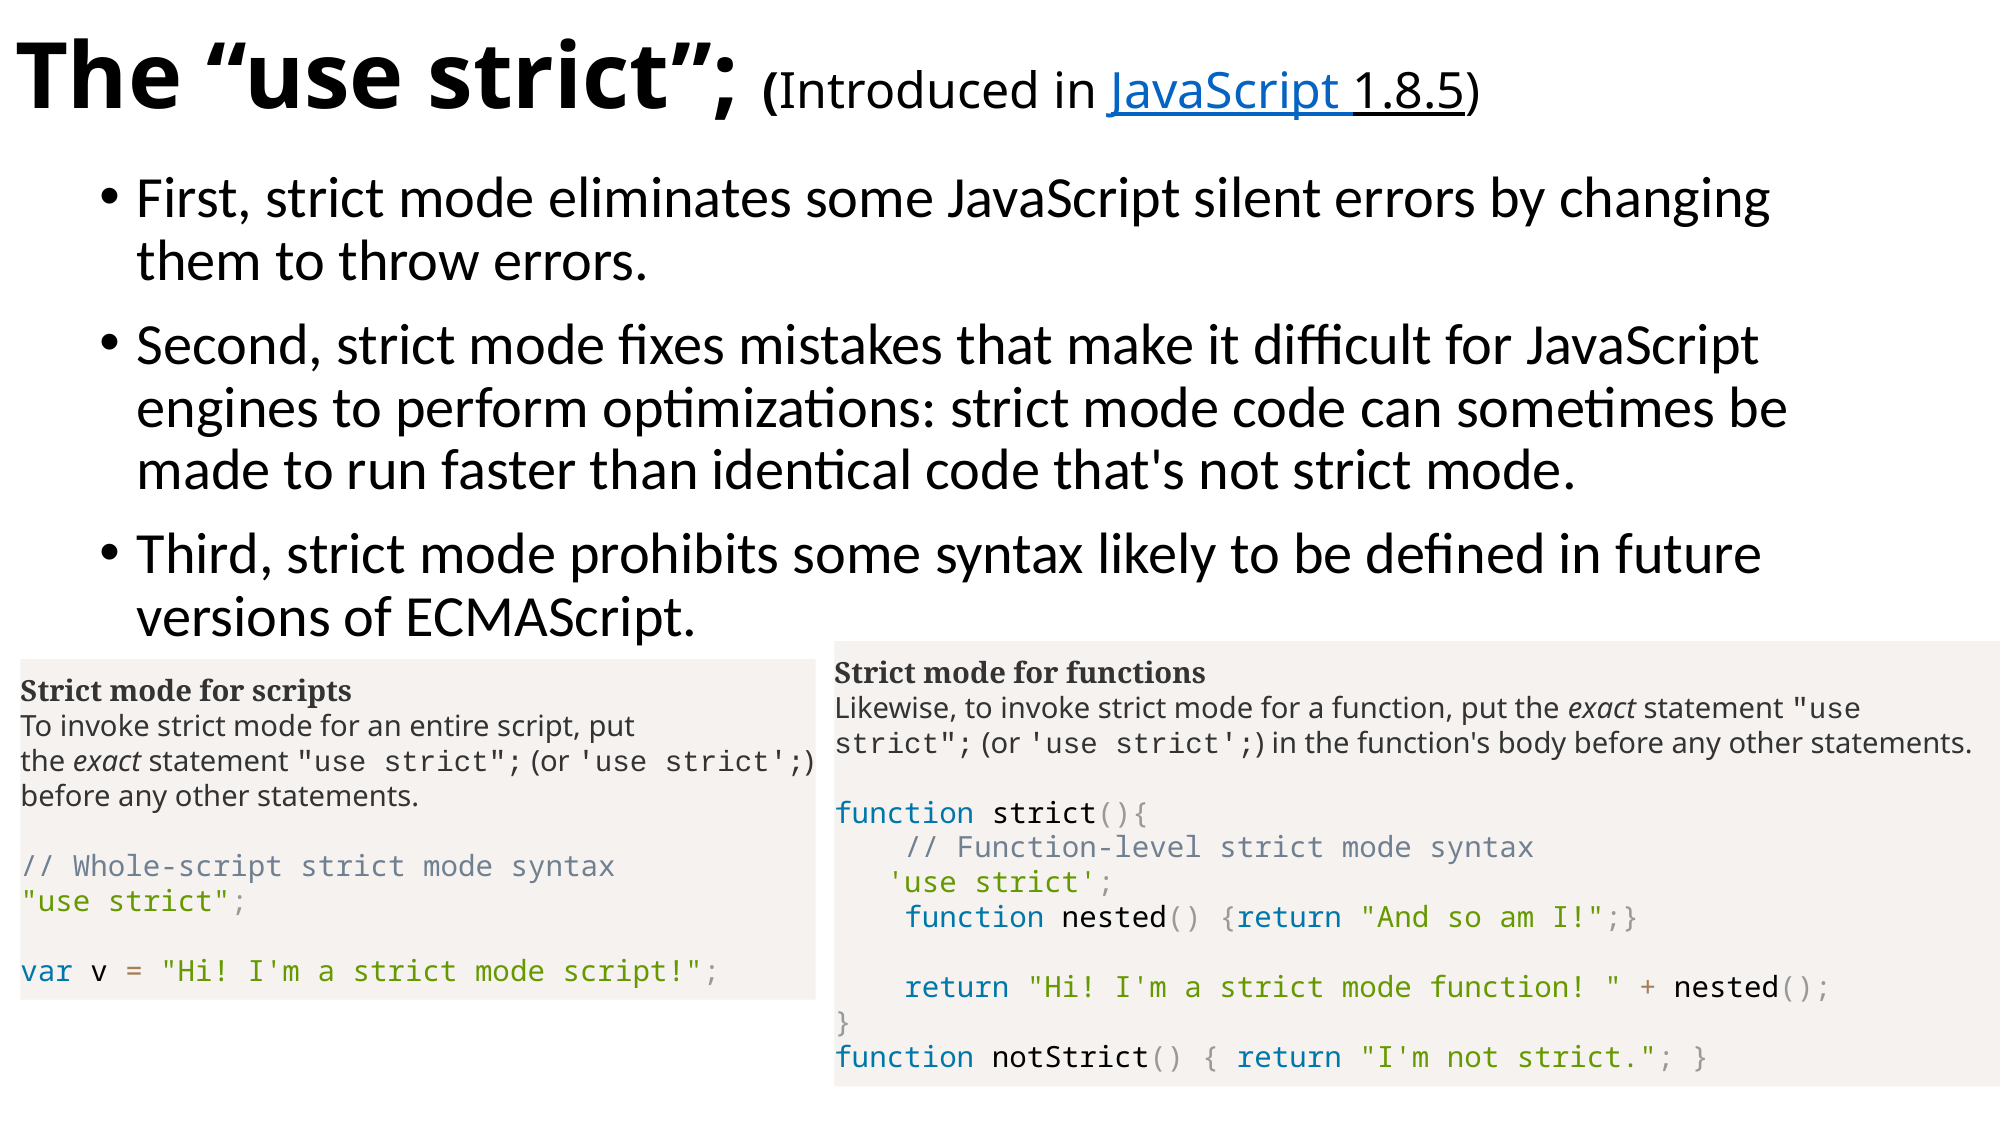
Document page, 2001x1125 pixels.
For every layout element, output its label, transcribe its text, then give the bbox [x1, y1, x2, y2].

text_box Strict mode for scripts To invoke strict mode for an entire script, put the exact statement "use strict"; (or 'use strict';) before any other statements. // Whole-script strict mode syntax "use strict"; var v = "Hi! I'm a strict mode script!"; [20, 659, 816, 1000]
text_box Strict mode for functions Likewise, to invoke strict mode for a function, put the exact statement "use strict"; (or 'use strict';) in the function's body before any other statements. function strict(){ // Function-level strict mode syntax 'use strict'; function nested() {return "And so am I!";} return "Hi! I'm a strict mode function! " + nested(); } function notStrict() { return "I'm not strict."; } [834, 641, 2000, 1087]
list First, strict mode eliminates some JavaScript silent errors by changing them to throw errors. Second, strict mode fixes mistakes that make it difficult for JavaScript engines to perform optimizations: strict mode code can sometimes be made to run faster than identical code that's not strict mode. Third, strict mode prohibits some syntax likely to be defined in future versions of ECMAScript. [84, 159, 1810, 657]
title The “use strict”; (Introduced in JavaScript 1.8.5) [0, 0, 1725, 218]
